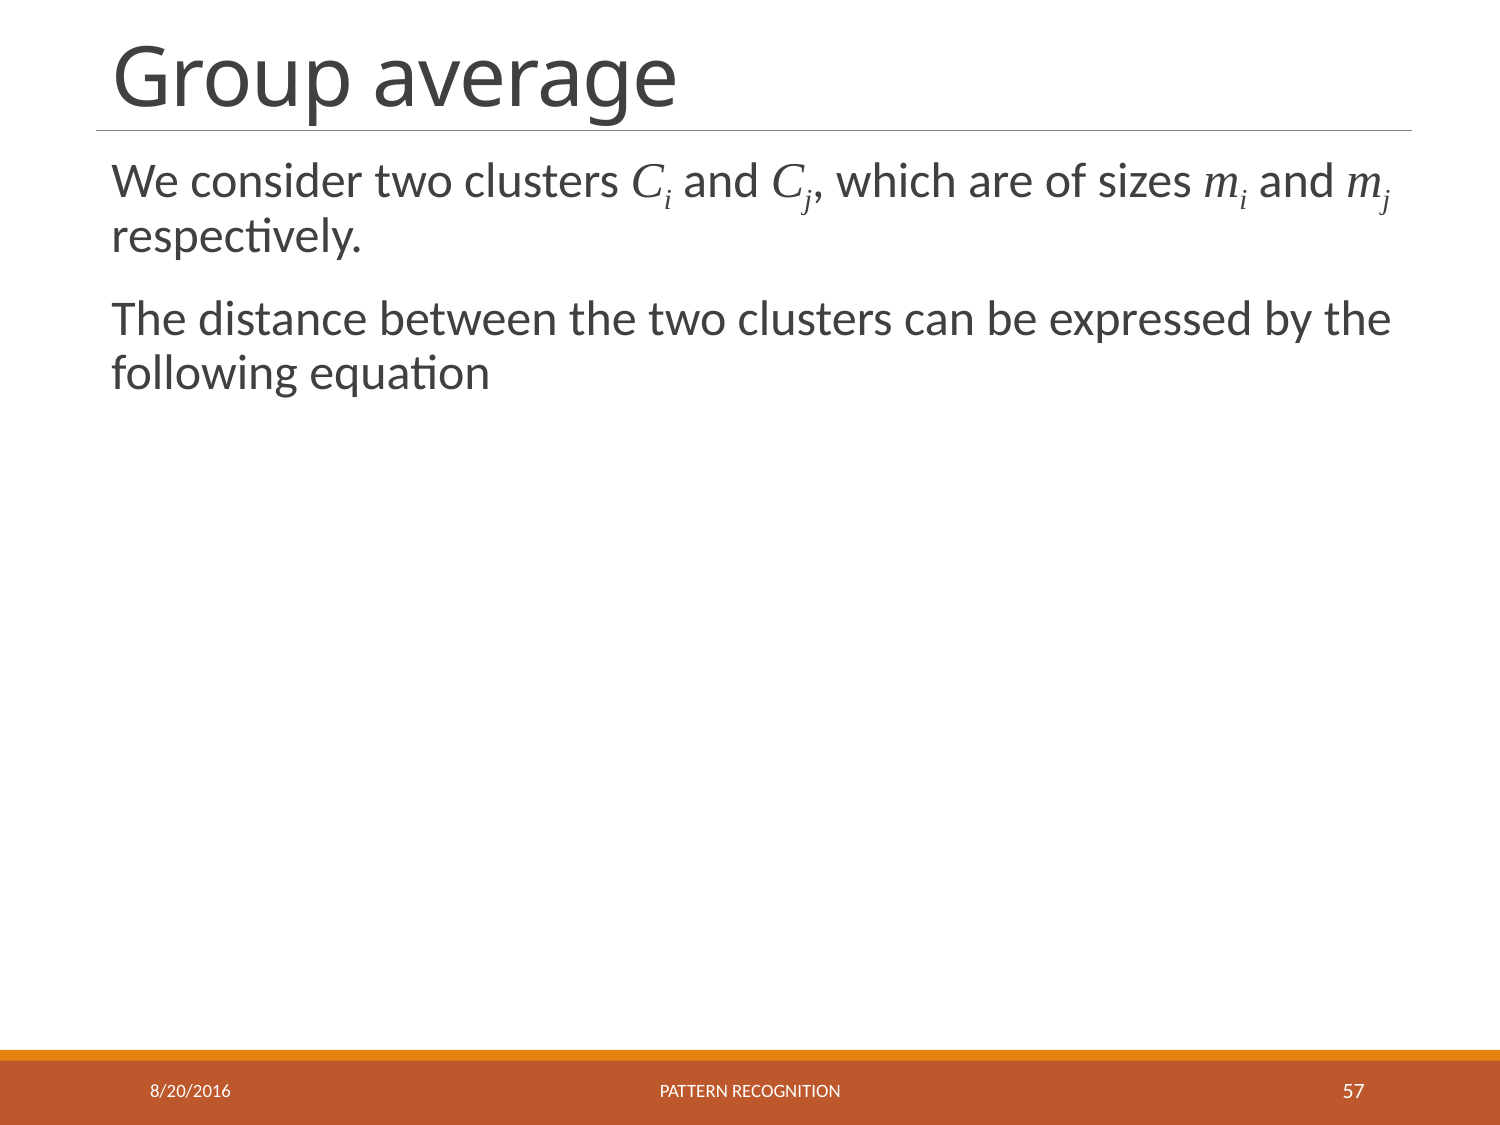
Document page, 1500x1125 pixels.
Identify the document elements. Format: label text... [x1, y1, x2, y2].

footer Pattern recognition [453, 1059, 1047, 1120]
slide_number 57 [1218, 1059, 1380, 1120]
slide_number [135, 1059, 440, 1120]
title Group average [96, 19, 1413, 131]
